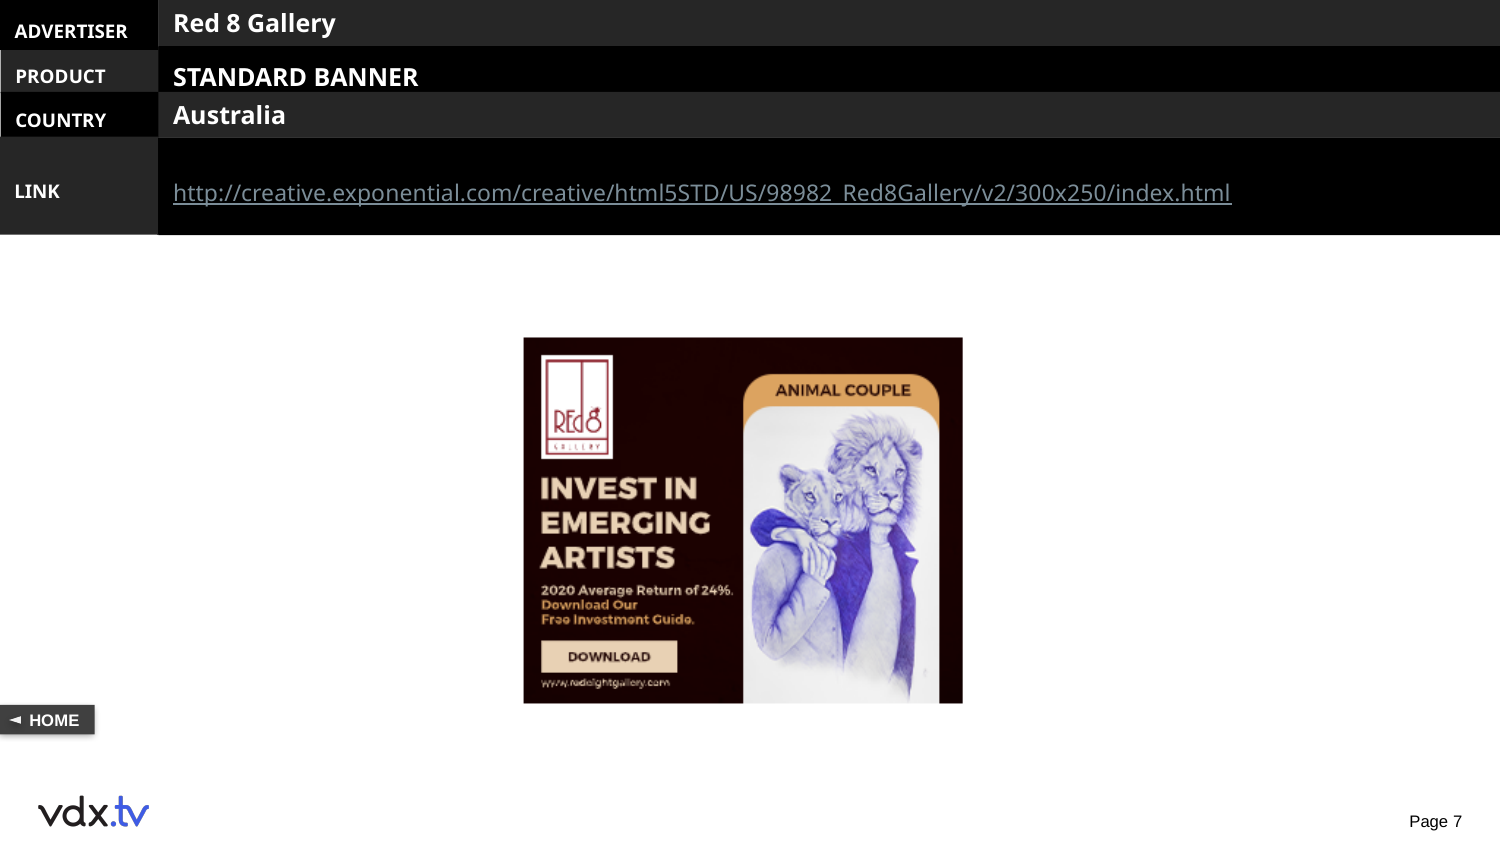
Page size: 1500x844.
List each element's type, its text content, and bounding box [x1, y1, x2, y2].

text_box http://creative.exponential.com/creative/html5STD/US/98982_Red8Gallery/v2/300x250/index.html [158, 137, 1500, 236]
text_box Red 8 Gallery [158, 0, 1500, 46]
picture [37, 767, 150, 844]
picture [518, 326, 982, 711]
text_box Australia [158, 91, 1500, 137]
text_box STANDARD BANNER [158, 46, 1500, 91]
